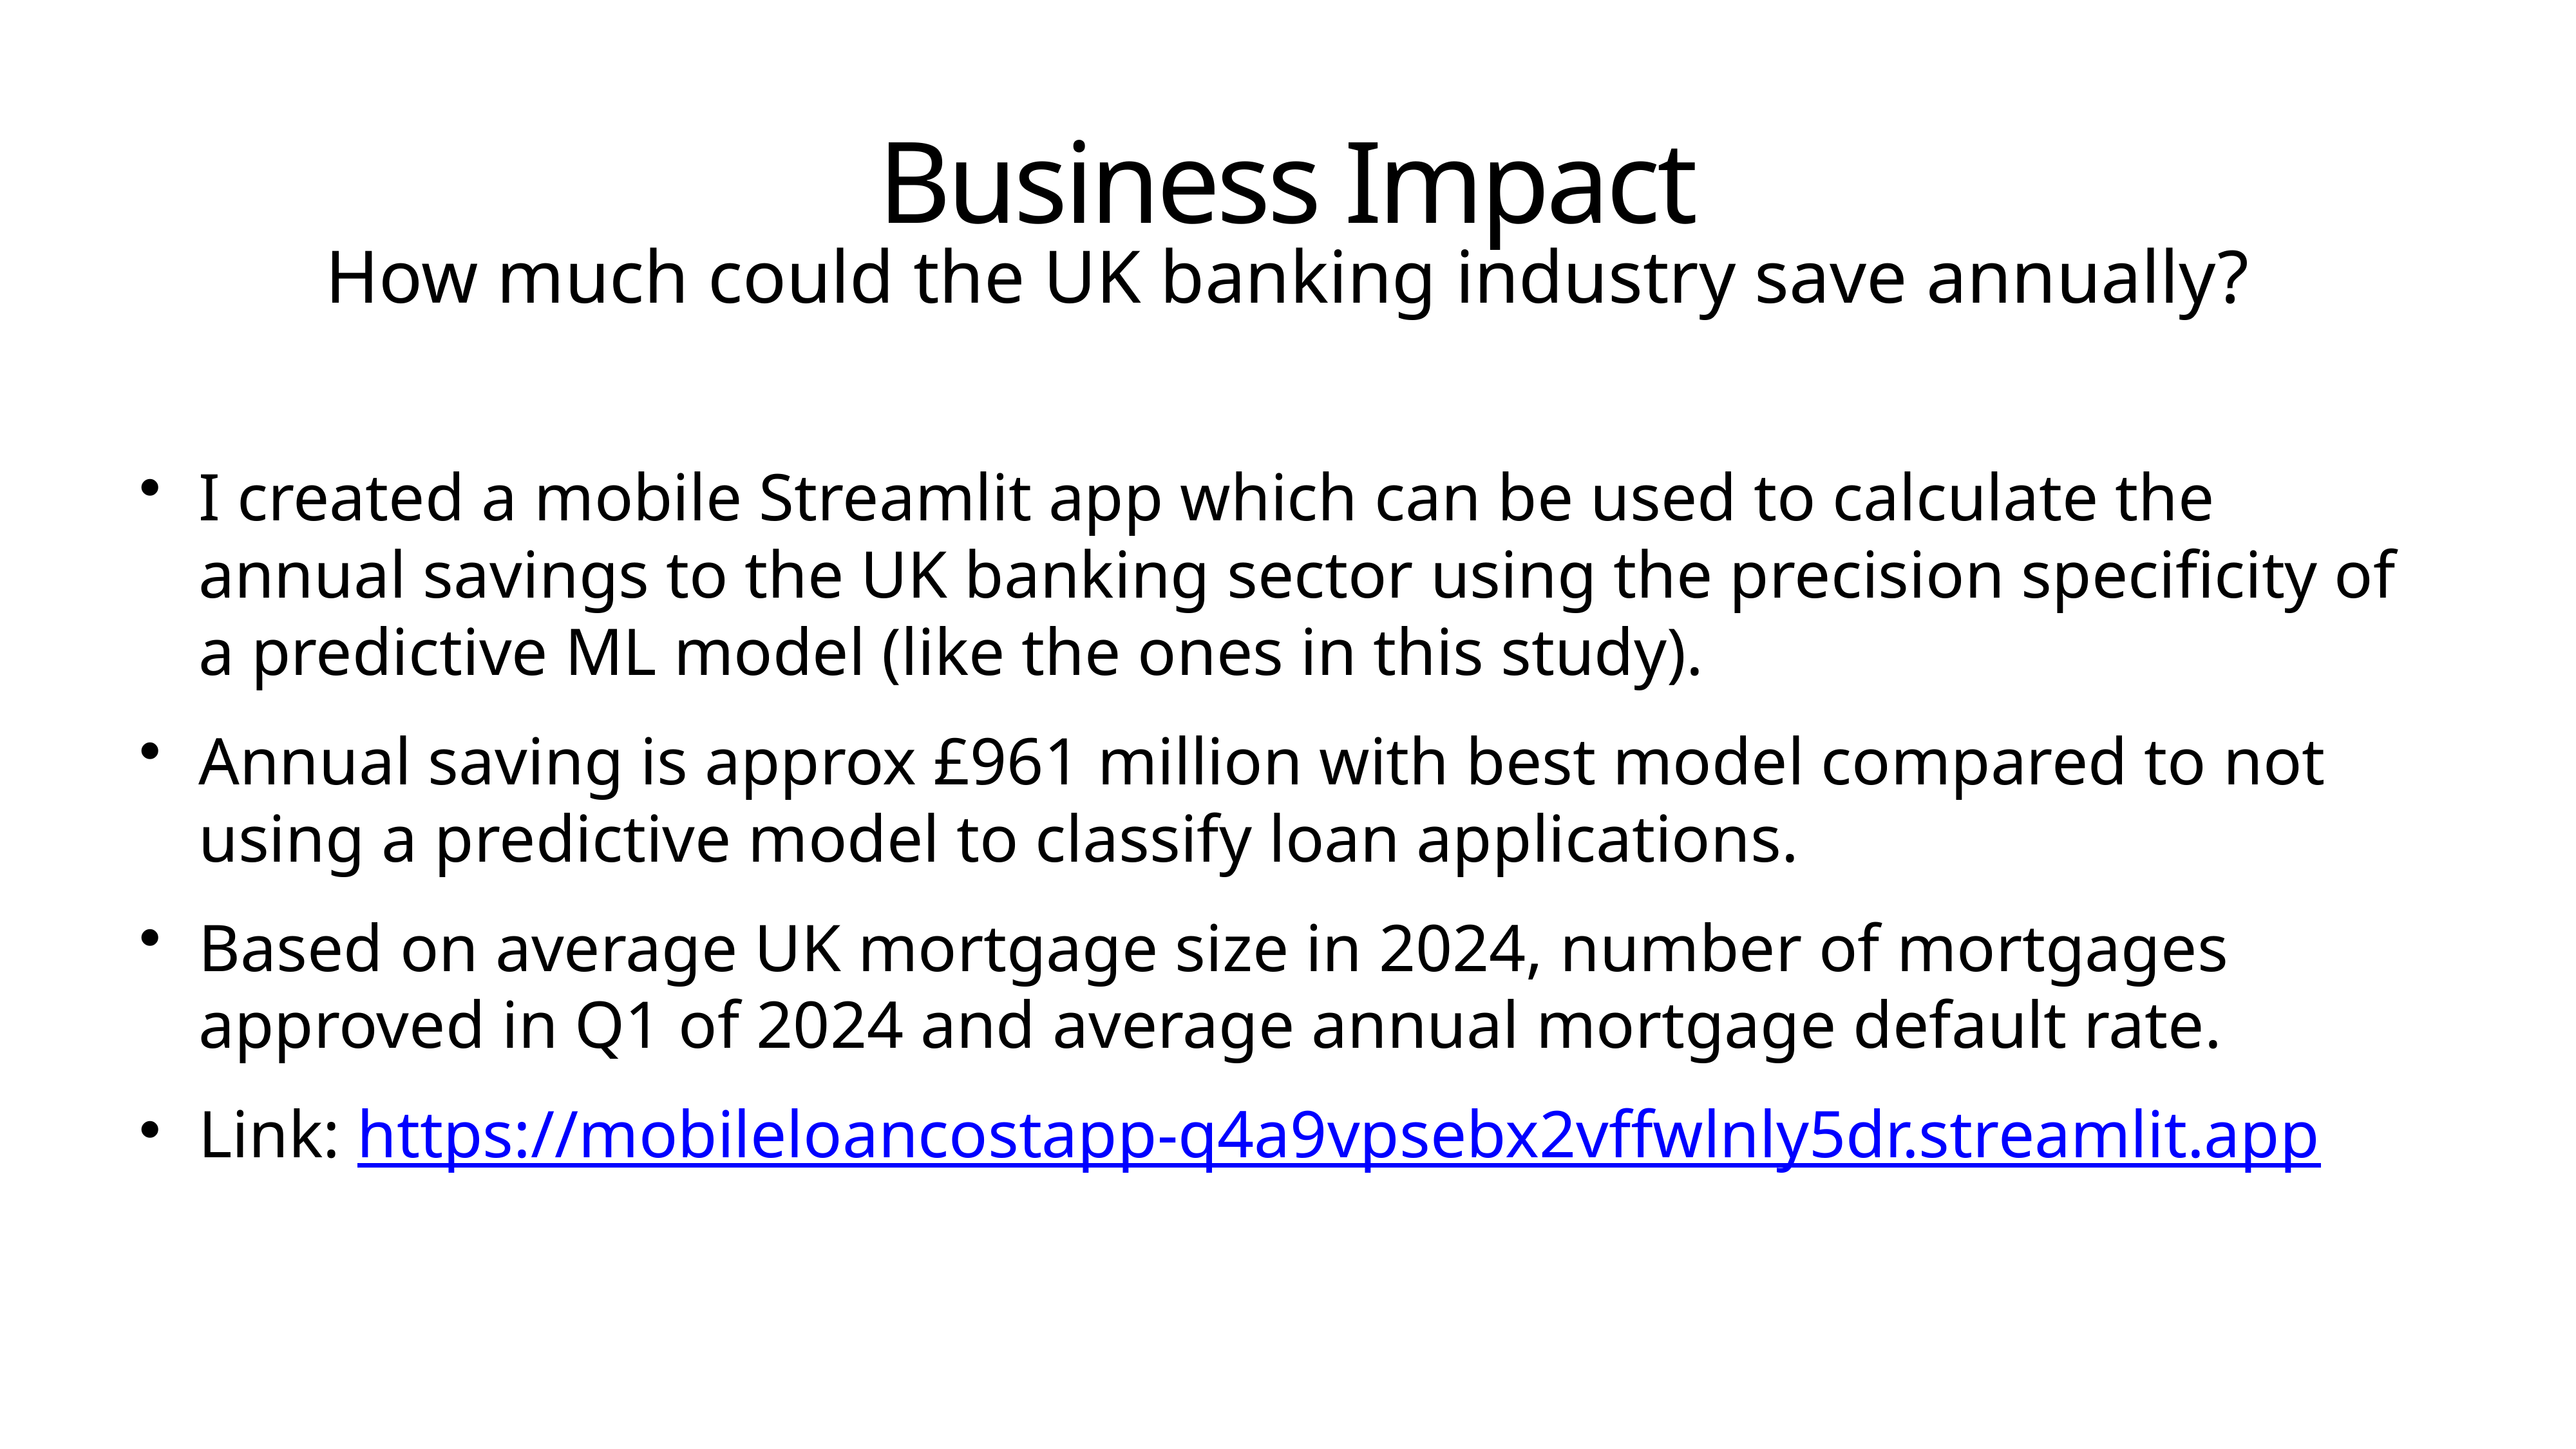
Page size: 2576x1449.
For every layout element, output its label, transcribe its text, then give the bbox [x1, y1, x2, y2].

title Business Impact [133, 85, 2443, 225]
list How much could the UK banking industry save annually? [133, 225, 2443, 334]
list I created a mobile Streamlit app which can be used to calculate the annual savings to the UK banking sector using the precision specificity of a predictive ML model (like the ones in this study). Annual saving is approx £961 million with best model compared to not using a predictive model to classify loan applications. Based on average UK mortgage size in 2024, number of mortgages approved in Q1 of 2024 and average annual mortgage default rate. Link: https://mobileloancostapp-q4a9vpsebx2vffwlnly5dr.streamlit.app [133, 450, 2443, 1342]
